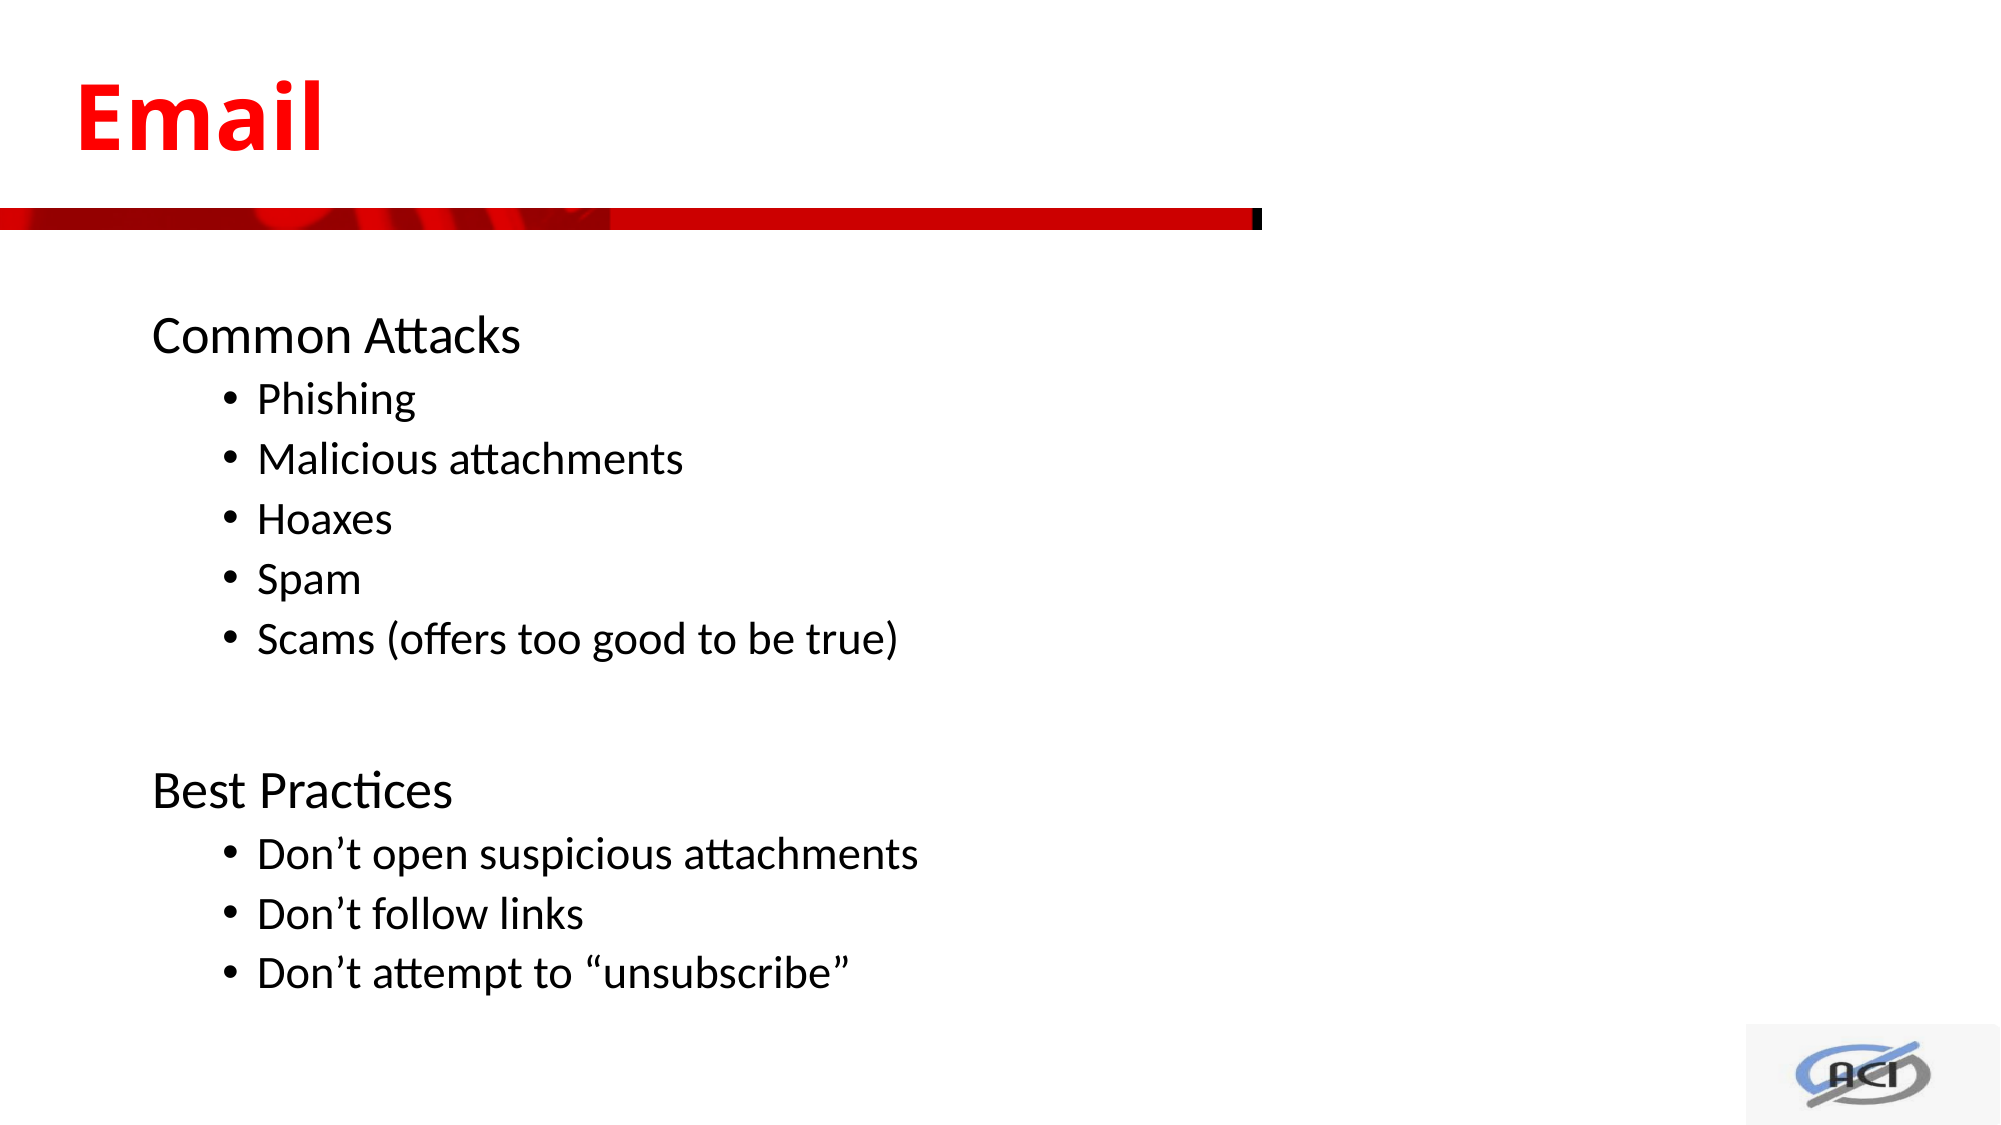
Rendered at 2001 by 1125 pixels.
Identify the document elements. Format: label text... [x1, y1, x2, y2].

title Email [58, 11, 1784, 230]
list Common Attacks Phishing Malicious attachments Hoaxes Spam Scams (offers too good to be true) Best Practices Don’t open suspicious attachments Don’t follow links Don’t attempt to “unsubscribe” [137, 299, 1863, 1014]
picture [0, 208, 1262, 230]
picture [1746, 1024, 2000, 1125]
